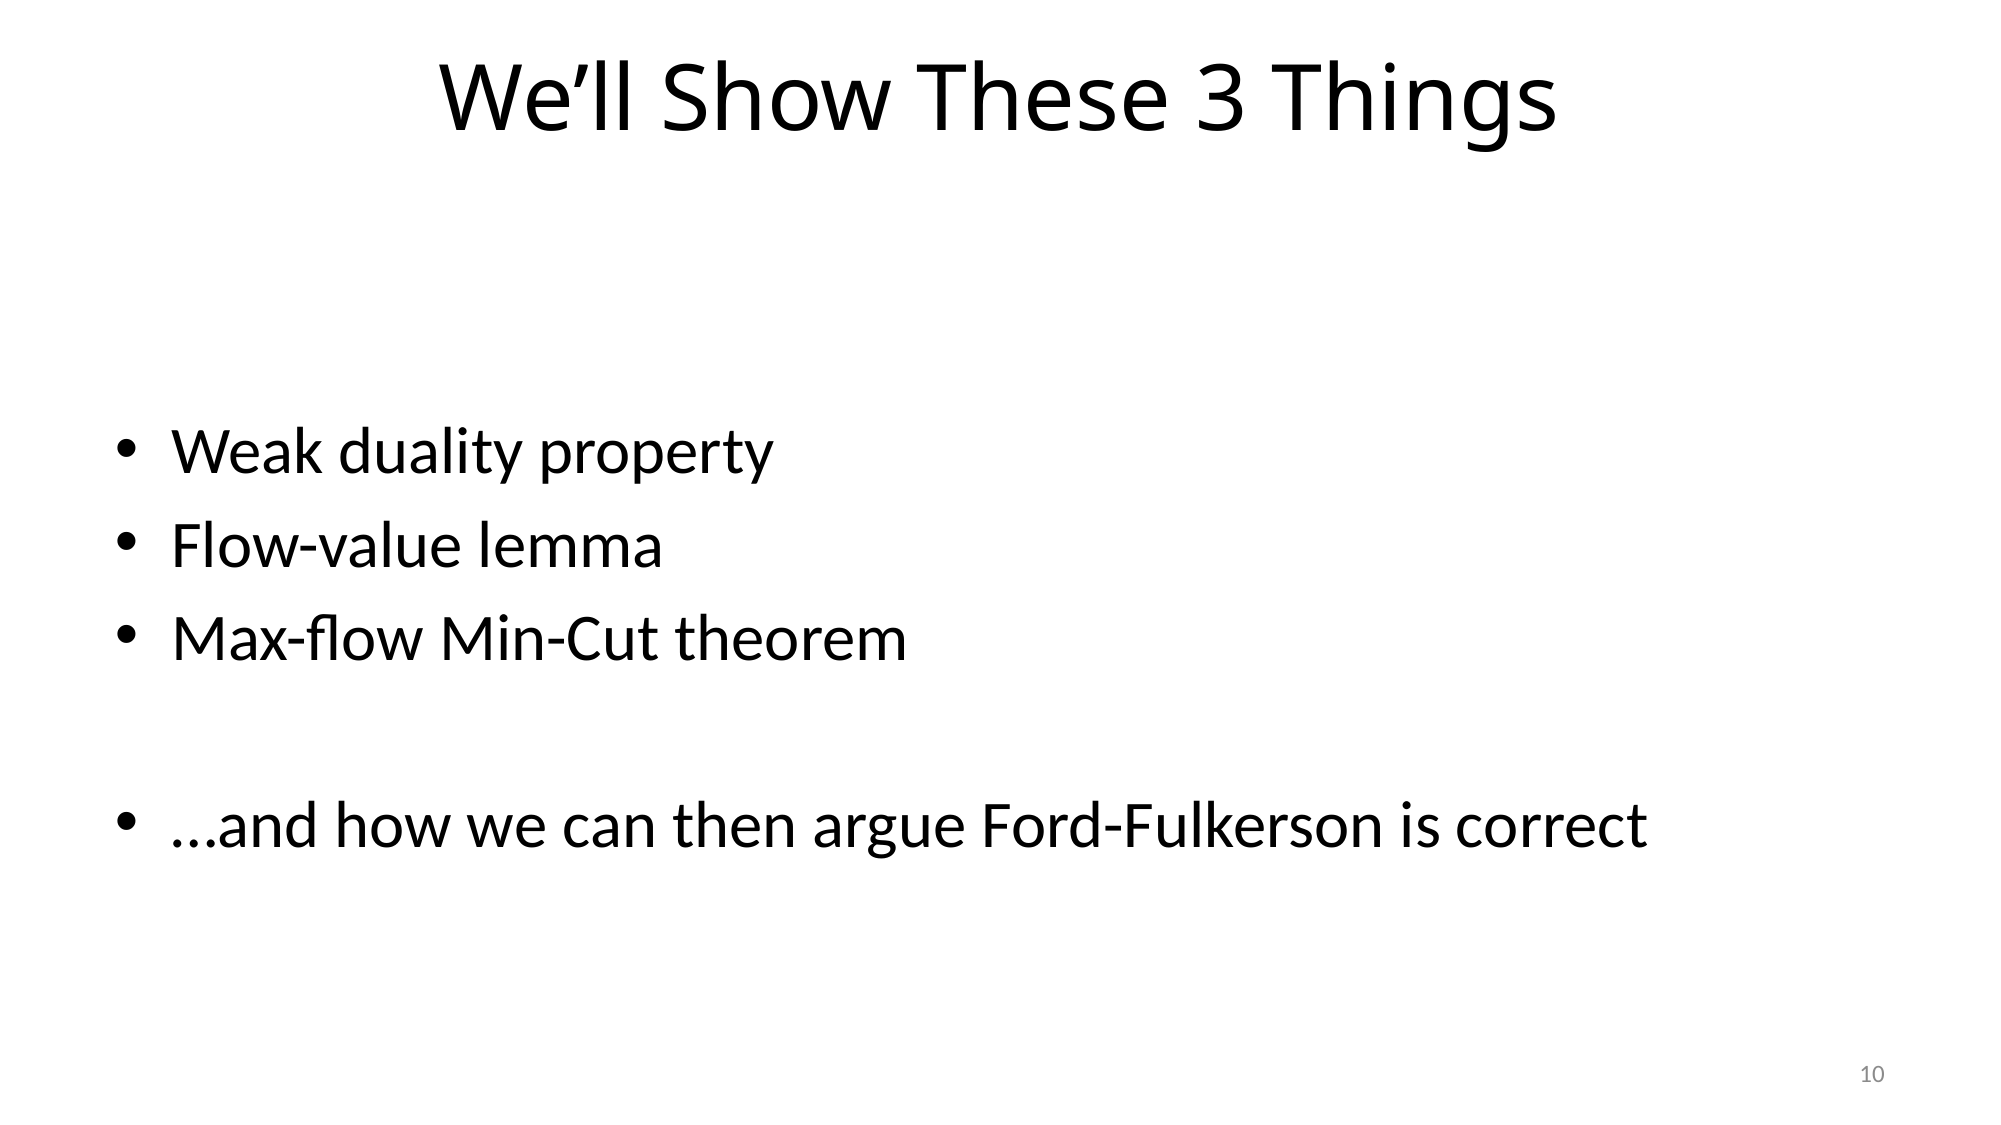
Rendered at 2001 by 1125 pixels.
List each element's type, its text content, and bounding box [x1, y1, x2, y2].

slide_number 10 [1433, 1042, 1900, 1103]
list Weak duality property Flow-value lemma Max-flow Min-Cut theorem …and how we can then argue Ford-Fulkerson is correct [99, 262, 1900, 1005]
title We’ll Show These 3 Things [99, 24, 1900, 163]
